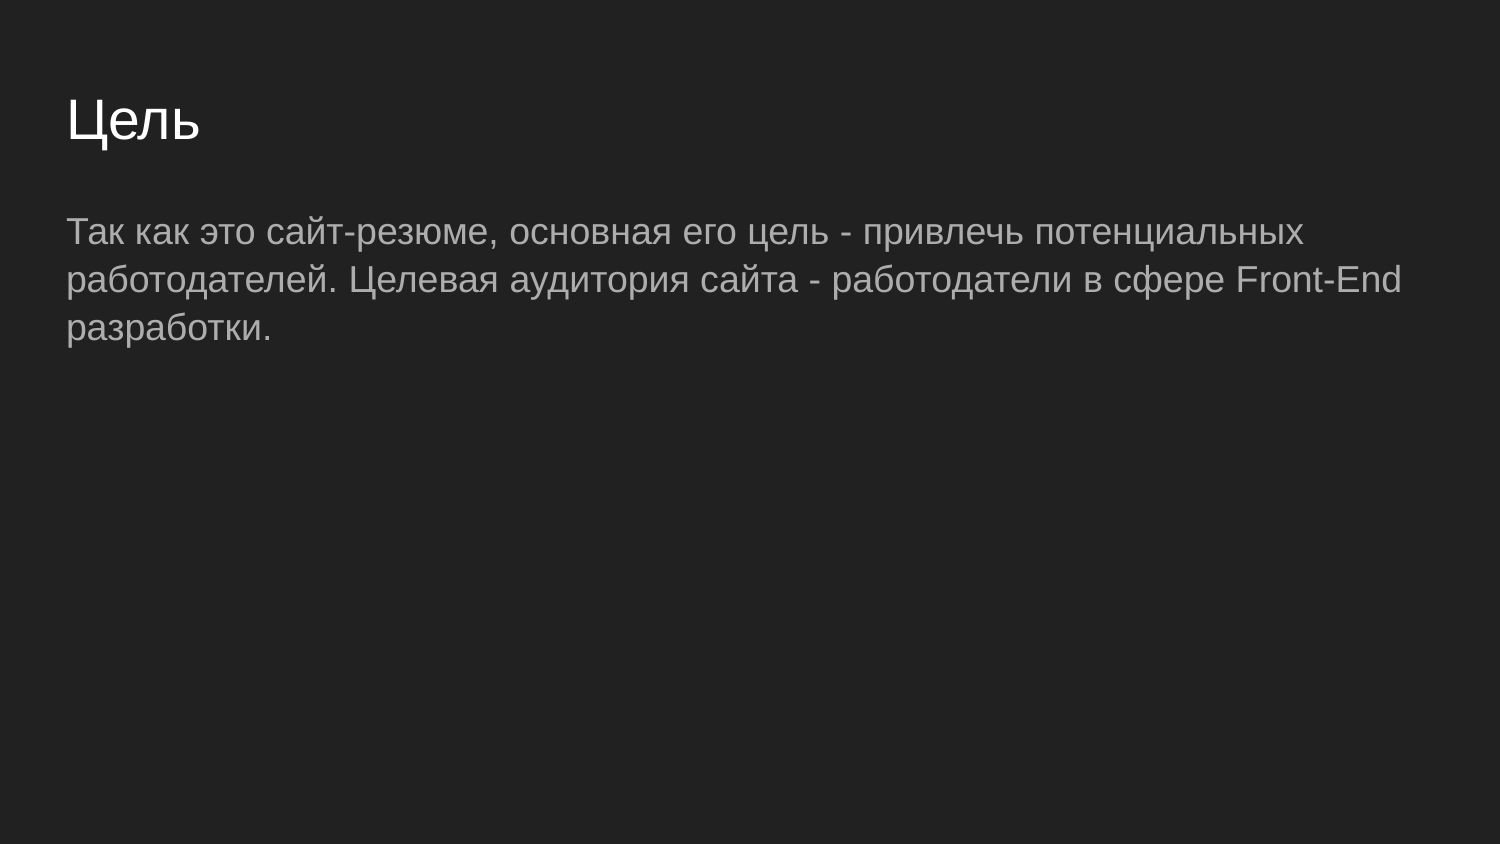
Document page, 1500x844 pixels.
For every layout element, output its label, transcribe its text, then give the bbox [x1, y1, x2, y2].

title Цель [51, 72, 1449, 167]
list Так как это сайт-резюме, основная его цель - привлечь потенциальных работодателей. Целевая аудитория сайта - работодатели в сфере Front-End разработки. [51, 189, 1449, 750]
